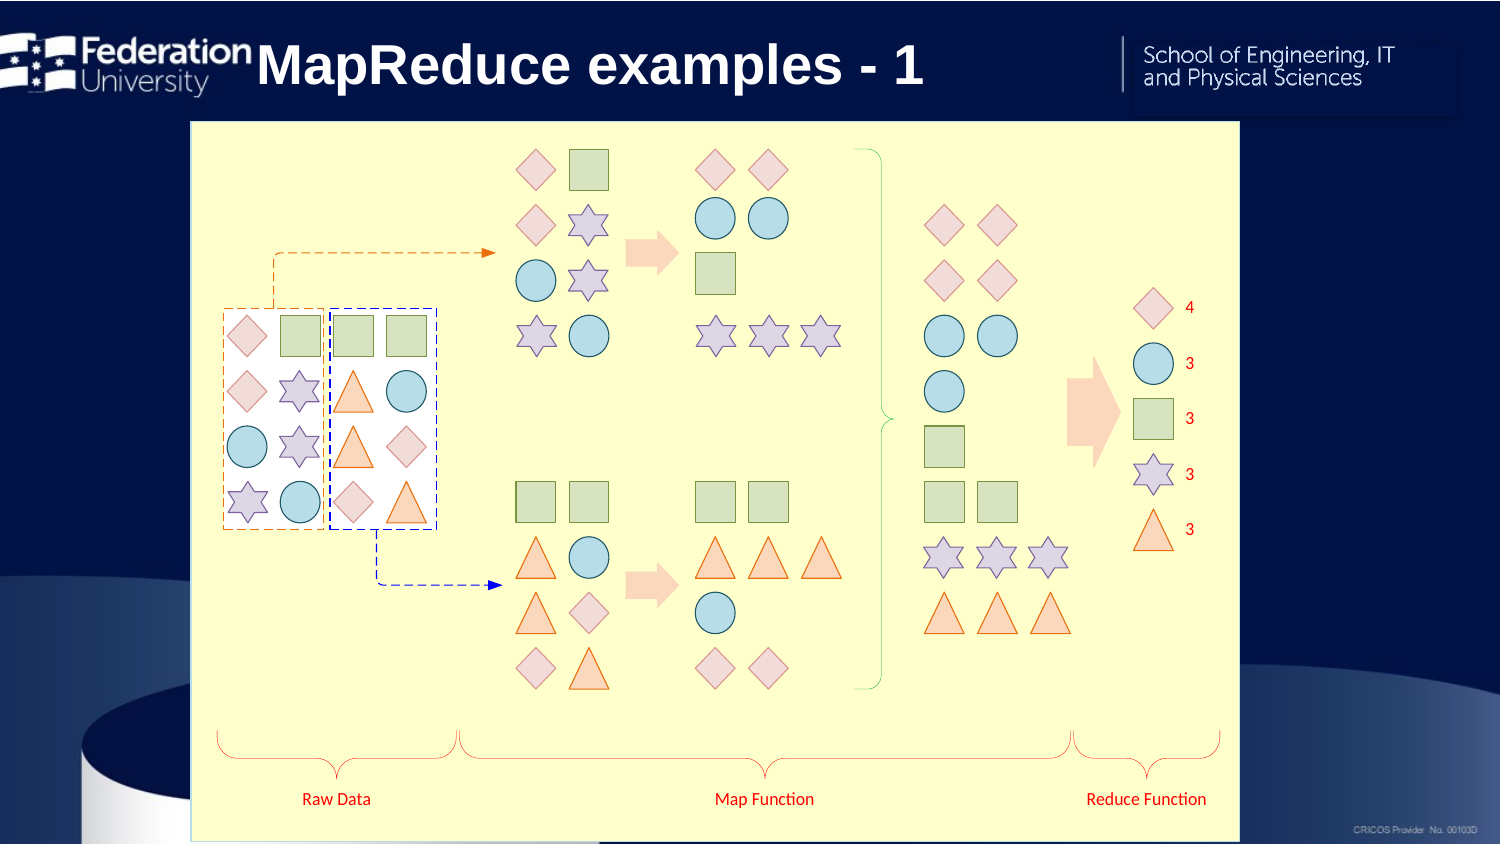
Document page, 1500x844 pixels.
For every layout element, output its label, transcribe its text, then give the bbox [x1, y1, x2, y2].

title MapReduce examples - 1 [245, 0, 1258, 102]
picture [0, 0, 1500, 844]
